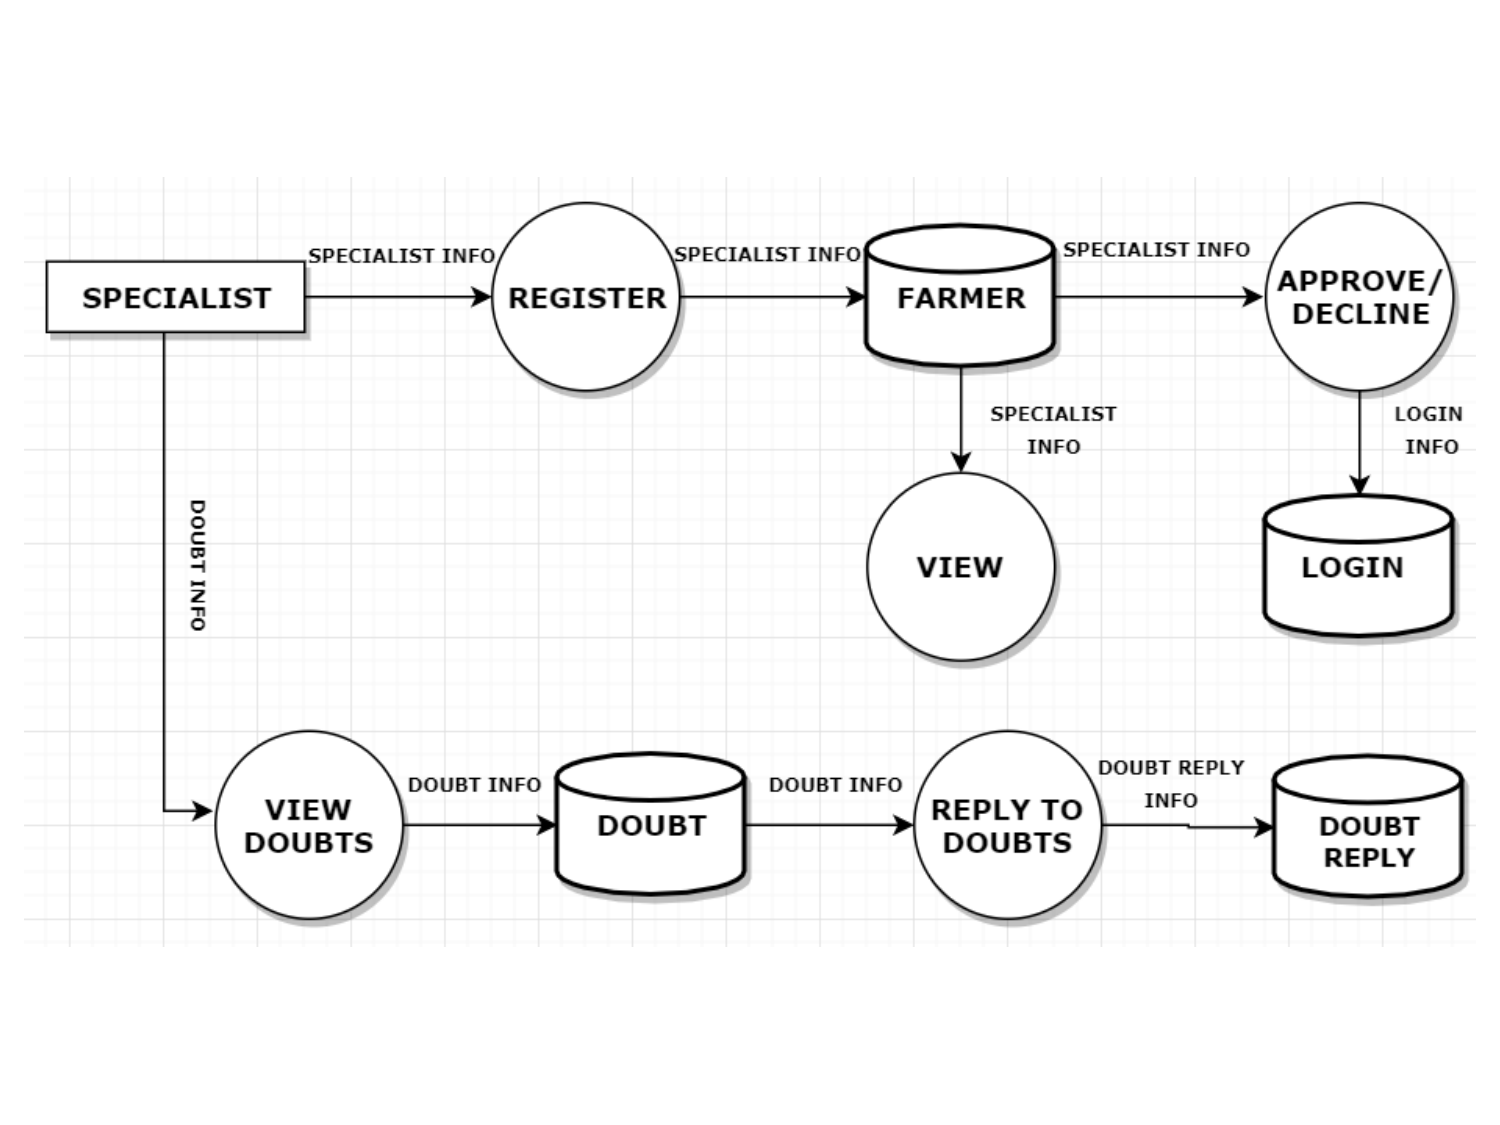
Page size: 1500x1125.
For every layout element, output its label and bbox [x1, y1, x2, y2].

picture [23, 177, 1477, 948]
